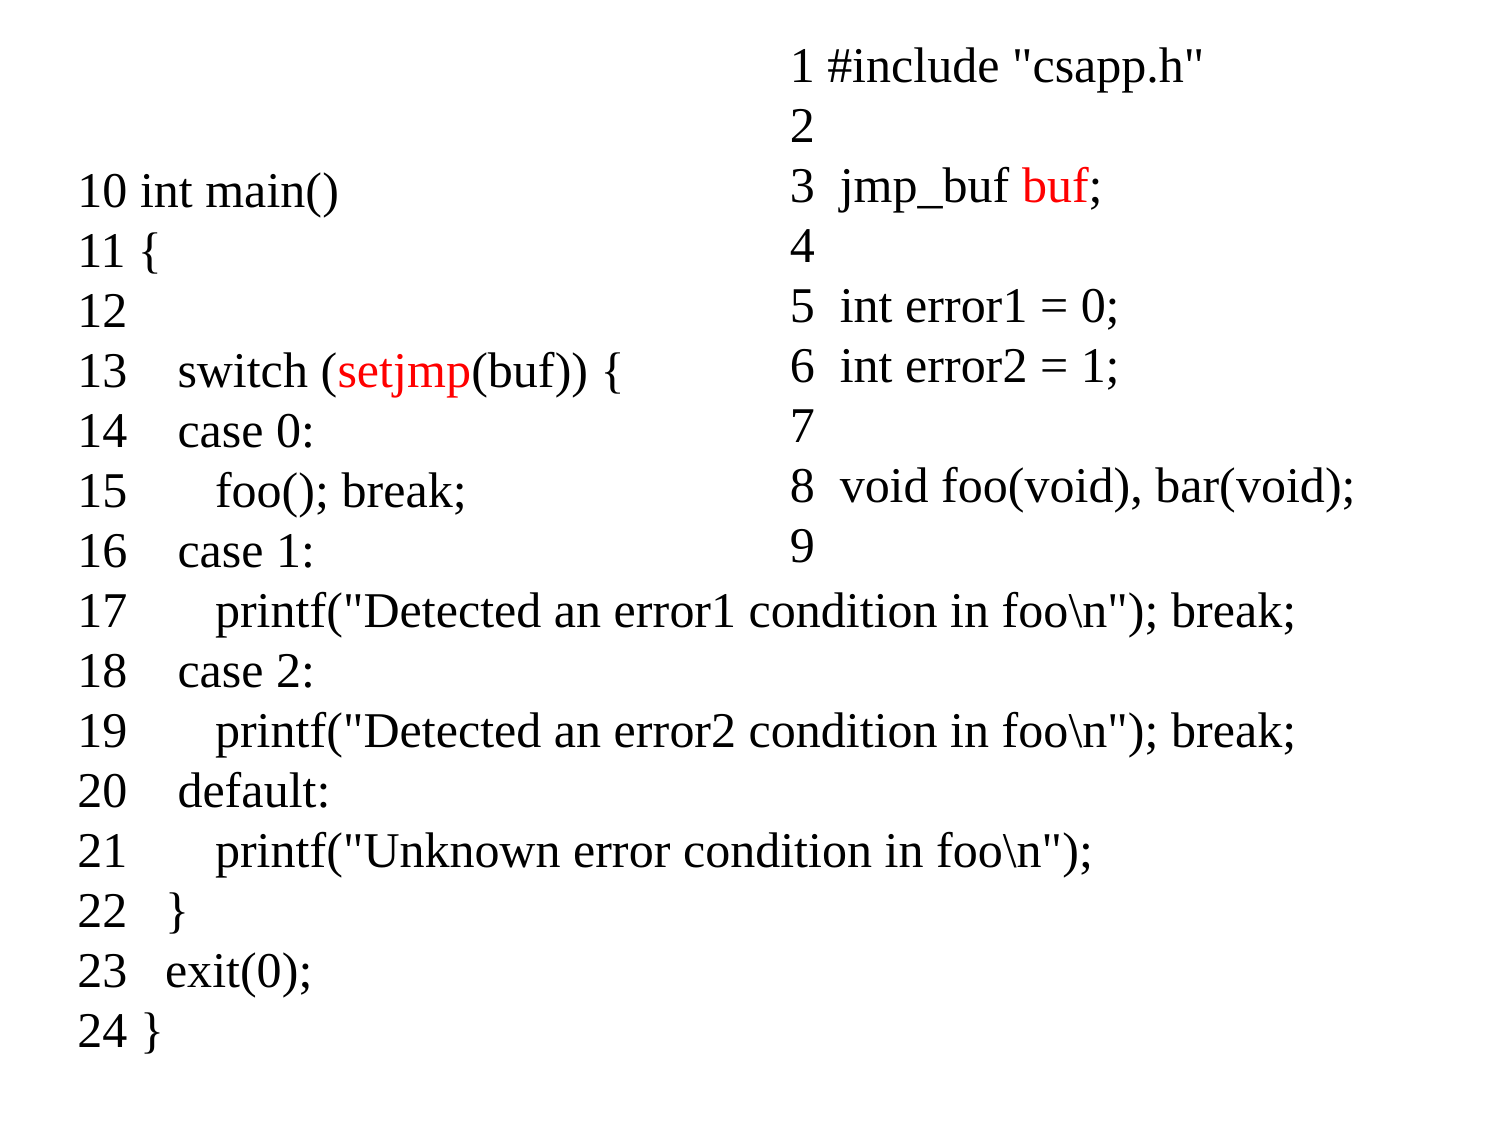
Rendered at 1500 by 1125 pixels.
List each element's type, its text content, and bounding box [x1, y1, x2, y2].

text_box 1 #include "csapp.h" 2 3 jmp_buf buf; 4 5 int error1 = 0; 6 int error2 = 1; 7 8 void foo(void), bar(void); 9 [774, 24, 1475, 588]
list 10 int main() 11 { 12 13 switch (setjmp(buf)) { 14 case 0: 15 foo(); break; 16 case 1: 17 printf("Detected an error1 condition in foo\n"); break; 18 case 2: 19 printf("Detected an error2 condition in foo\n"); break; 20 default: 21 printf("Unknown error condition in foo\n"); 22 } 23 exit(0); 24 } [62, 149, 1450, 1088]
